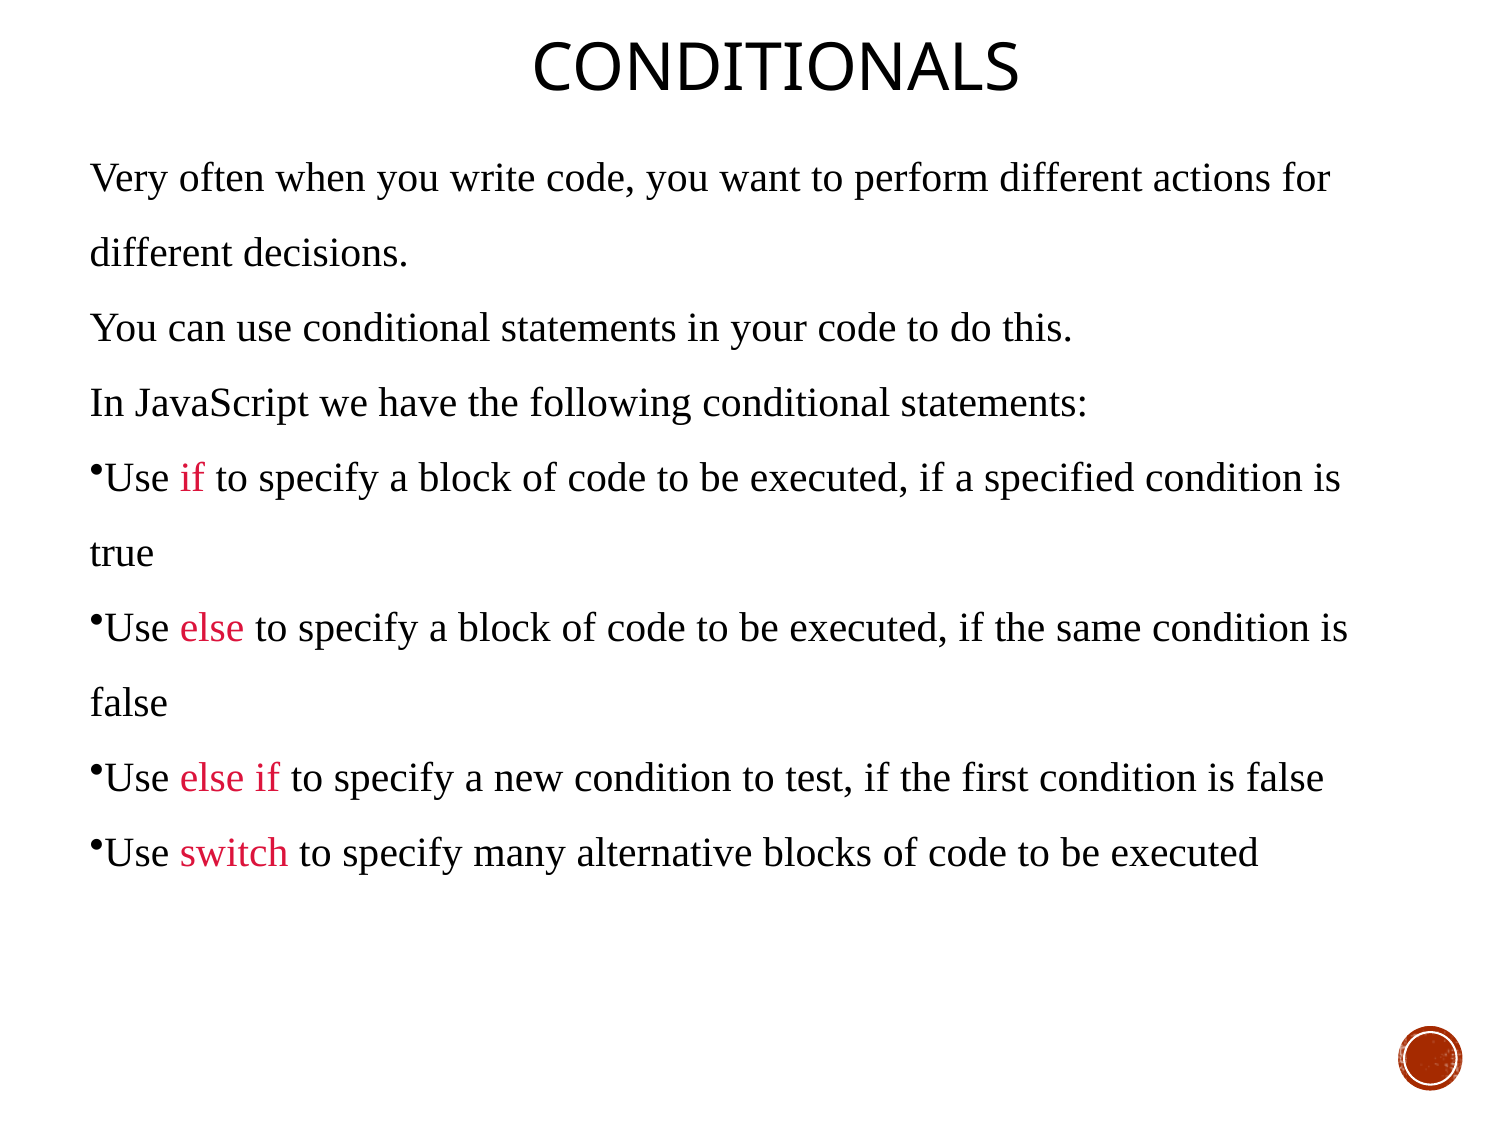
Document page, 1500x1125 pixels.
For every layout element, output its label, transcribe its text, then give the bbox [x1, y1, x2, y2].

list Very often when you write code, you want to perform different actions for different decisions. You can use conditional statements in your code to do this. In JavaScript we have the following conditional statements: Use if to specify a block of code to be executed, if a specified condition is true Use else to specify a block of code to be executed, if the same condition is false Use else if to specify a new condition to test, if the first condition is false Use switch to specify many alternative blocks of code to be executed [74, 116, 1425, 950]
title Conditionals [24, 25, 1500, 113]
